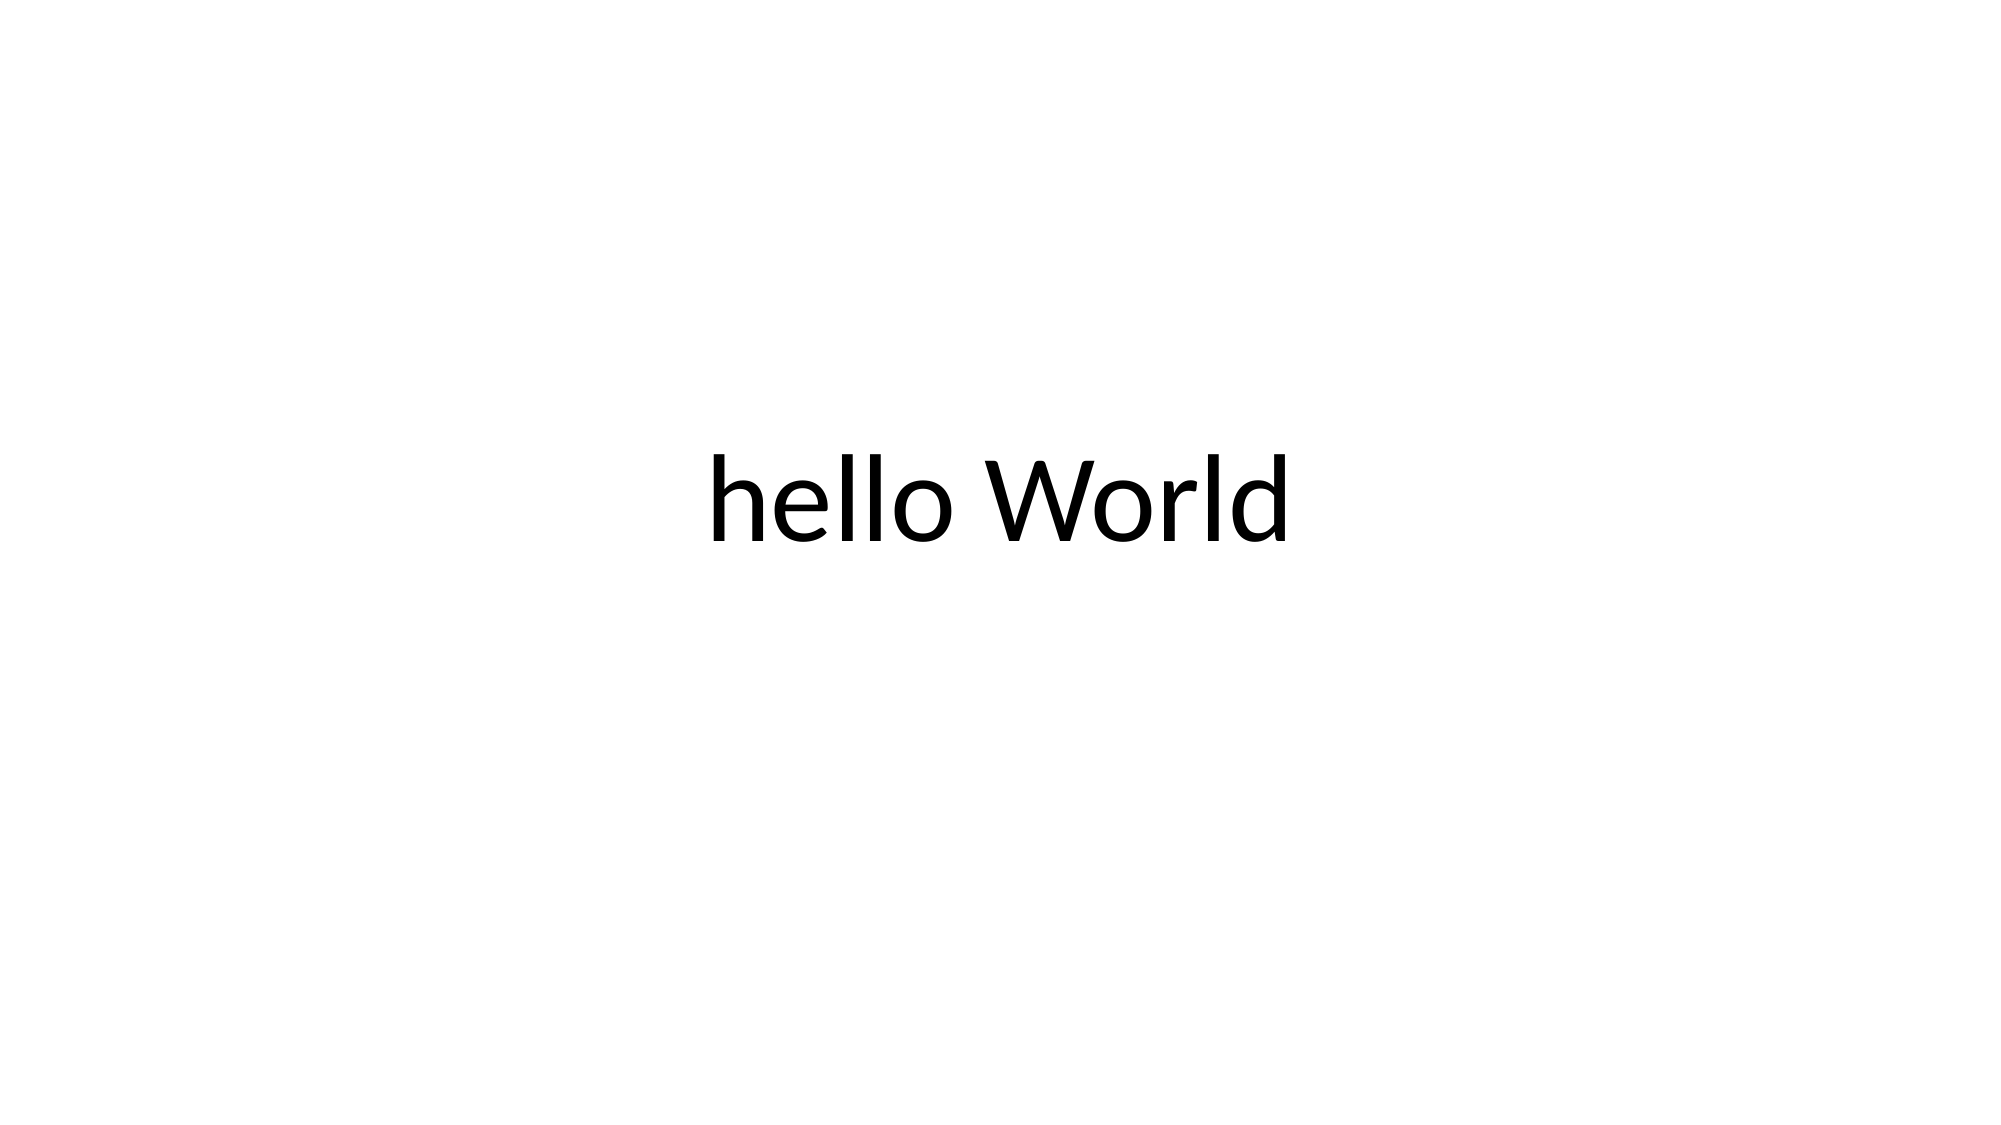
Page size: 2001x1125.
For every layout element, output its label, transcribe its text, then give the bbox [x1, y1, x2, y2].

title hello World [249, 184, 1750, 576]
